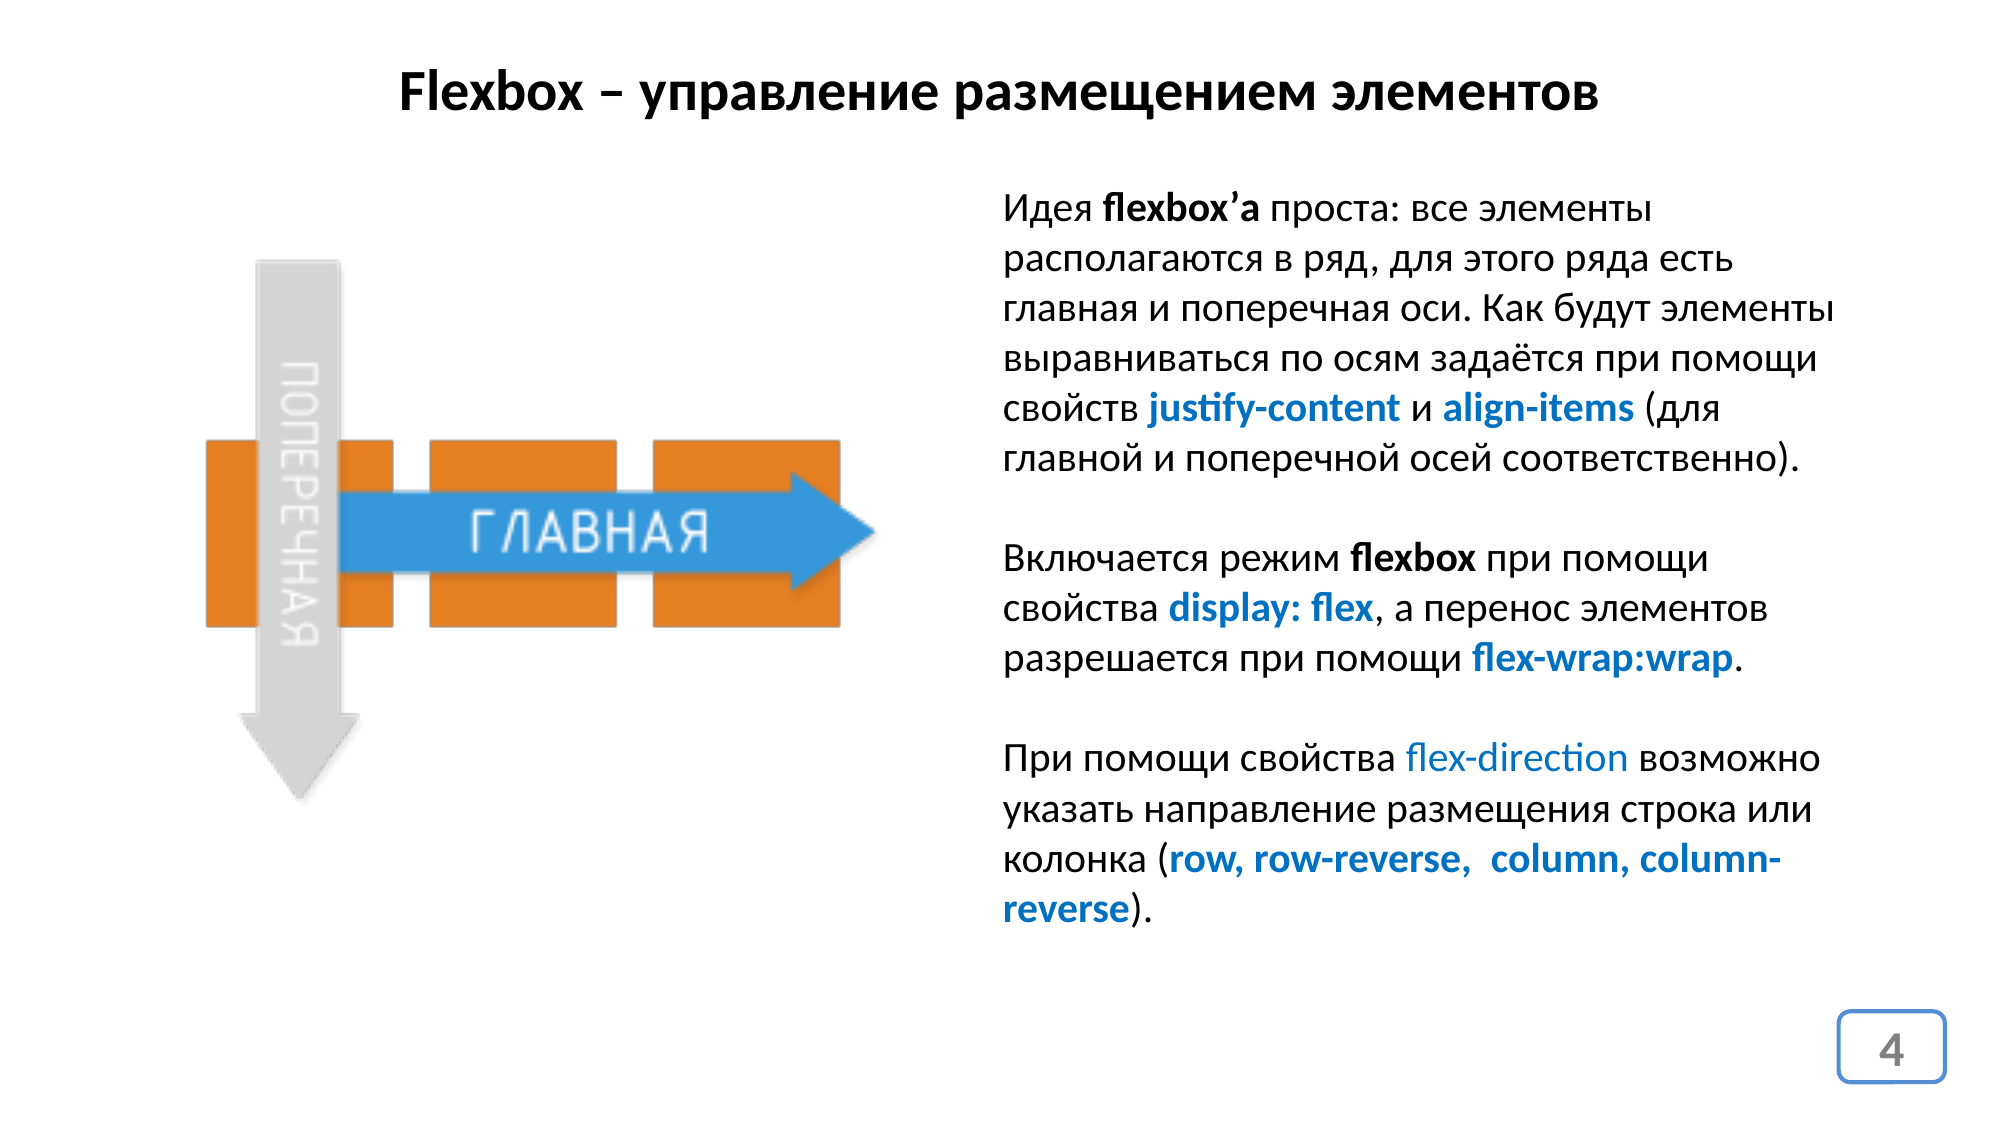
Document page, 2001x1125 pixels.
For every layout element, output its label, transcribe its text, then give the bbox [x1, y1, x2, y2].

text_box 4 [1836, 1009, 1948, 1085]
text_box Идея flexbox’а проста: все элементы располагаются в ряд, для этого ряда есть главная и поперечная оси. Как будут элементы выравниваться по осям задаётся при помощи свойств justify-content и align-items (для главной и поперечной осей соответственно). Включается режим flexbox при помощи свойства display: flex, а перенос элементов разрешается при помощи flex-wrap:wrap. При помощи свойства flex-direction возможно указать направление размещения строка или колонка (row, row-reverse, column, column-reverse). [988, 172, 1863, 938]
text_box Flexbox – управление размещением элементов [0, 44, 2000, 130]
picture [95, 231, 1019, 814]
